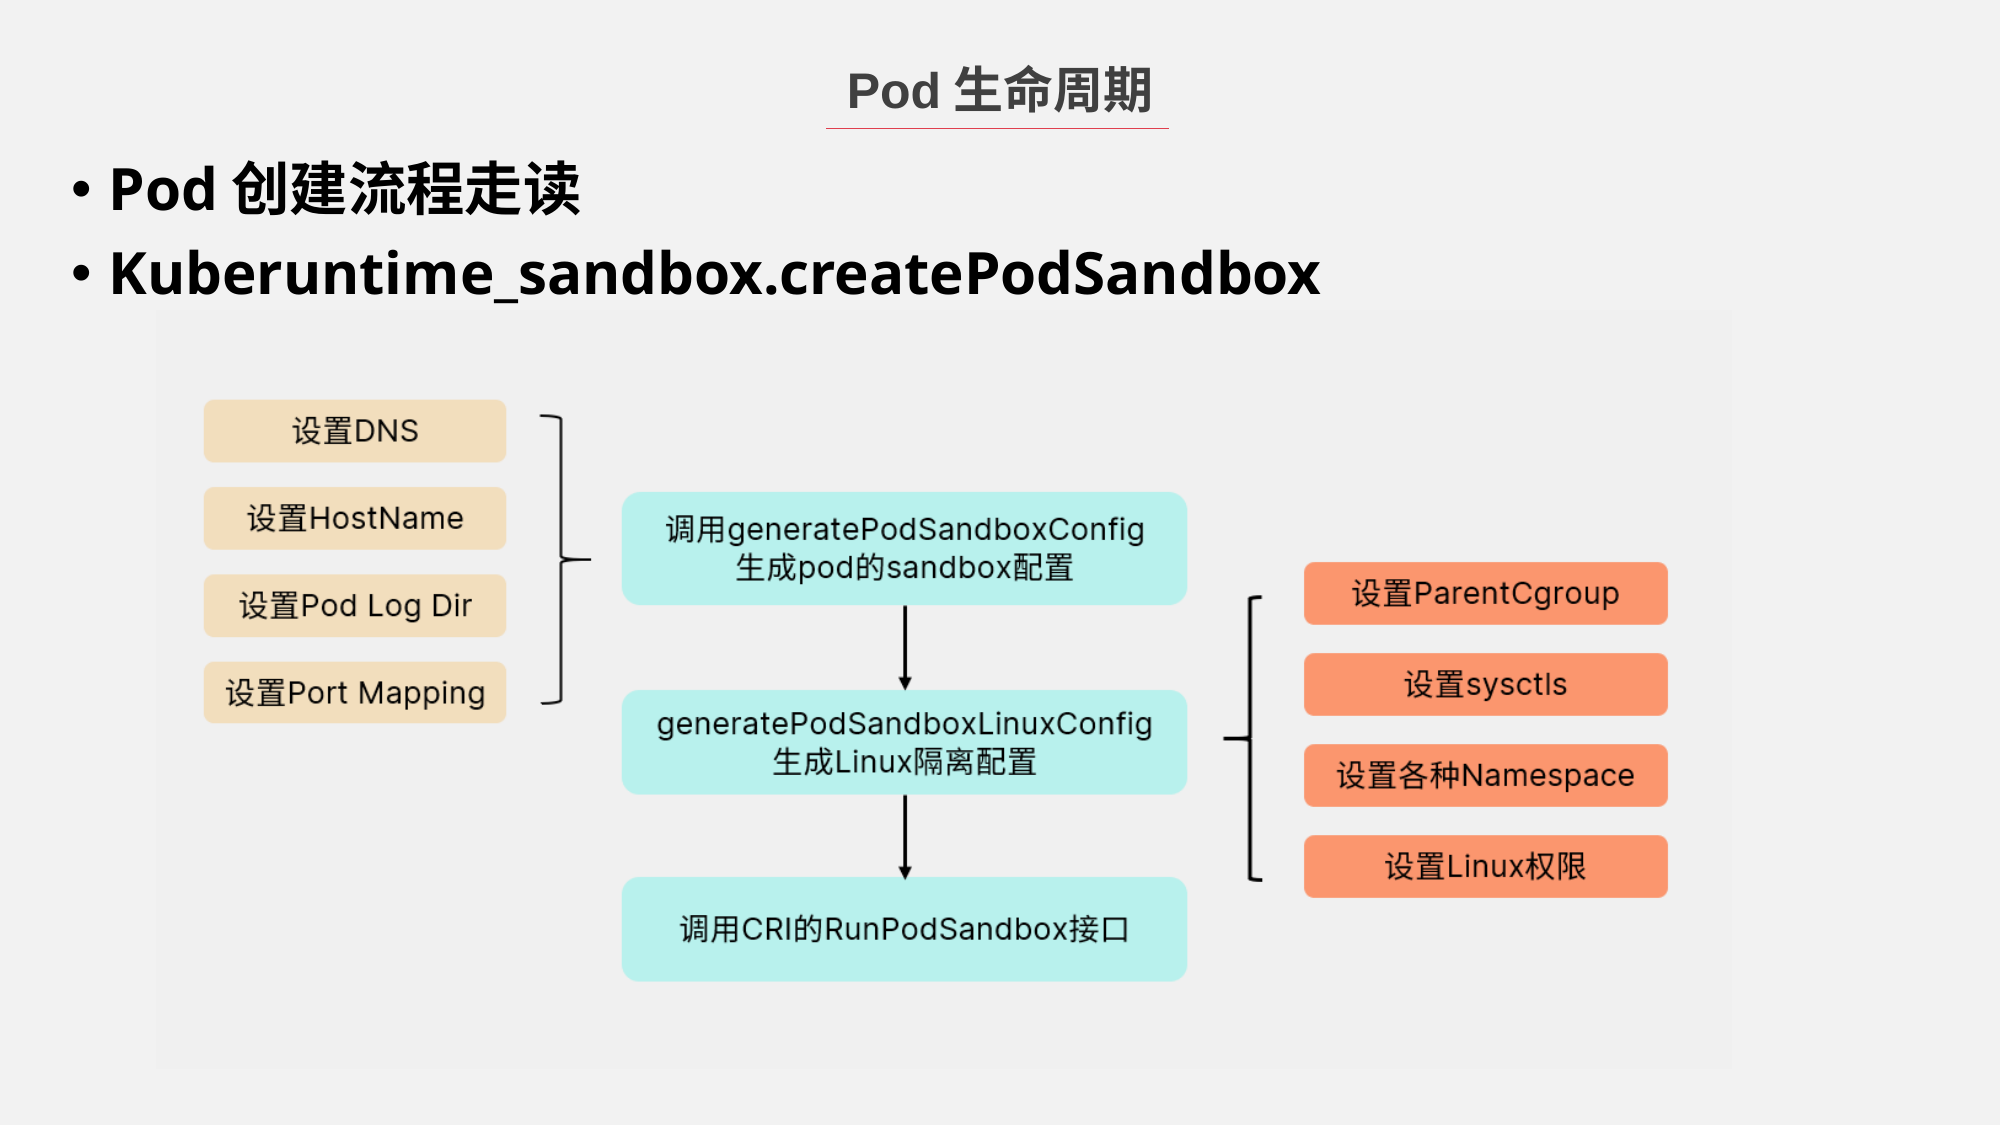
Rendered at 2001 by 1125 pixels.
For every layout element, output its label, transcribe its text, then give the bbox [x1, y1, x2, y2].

picture [156, 310, 1732, 1069]
text_box Pod创建流程走读 Kuberuntime_sandbox.createPodSandbox [56, 153, 1876, 1125]
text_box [678, 50, 1322, 129]
